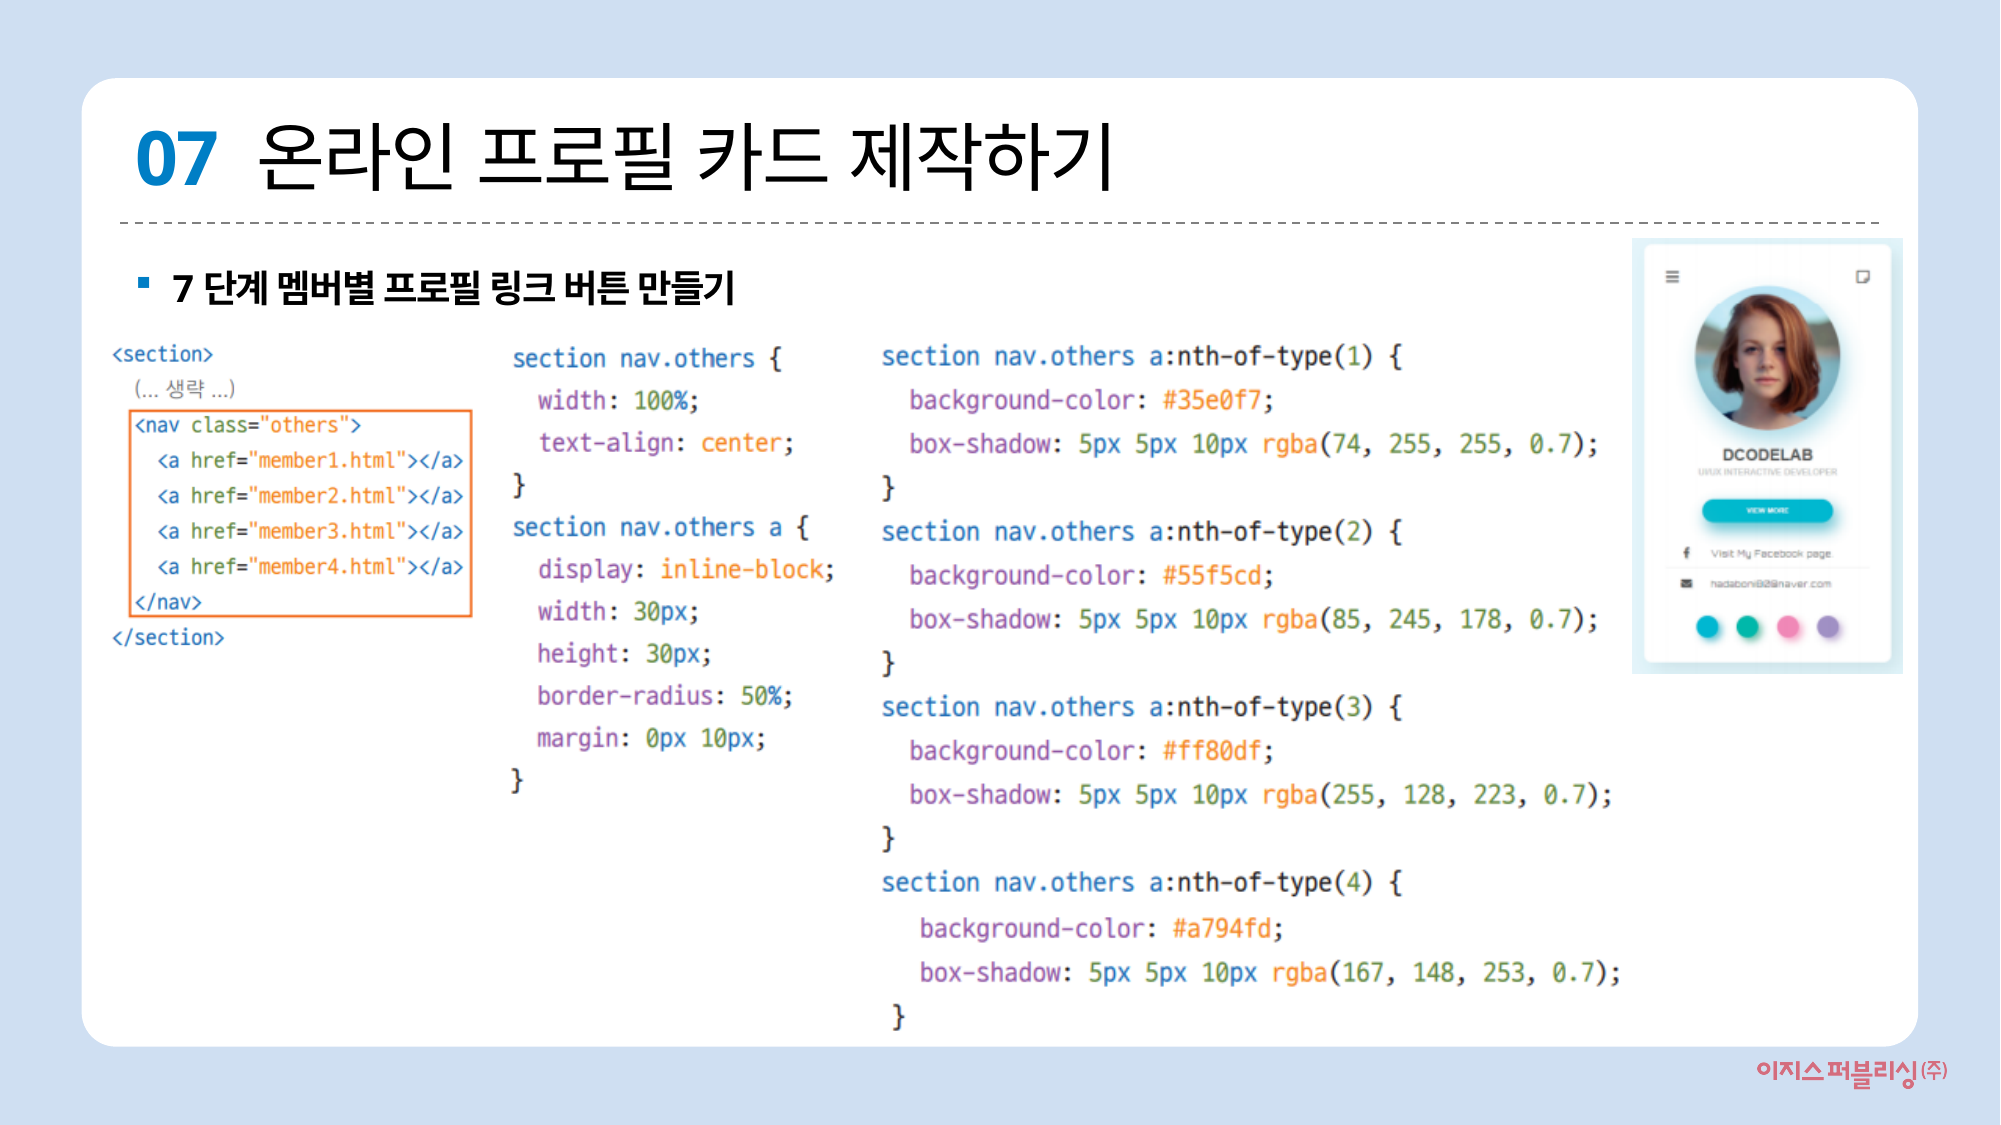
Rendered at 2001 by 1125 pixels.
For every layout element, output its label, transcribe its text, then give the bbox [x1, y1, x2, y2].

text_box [867, 336, 1633, 1042]
picture [1632, 238, 1903, 674]
picture [498, 336, 855, 803]
title 07 온라인 프로필 카드 제작하기 [120, 109, 1880, 209]
list 7단계 멤버별 프로필 링크 버튼 만들기 [120, 257, 1050, 1025]
picture [104, 339, 483, 655]
